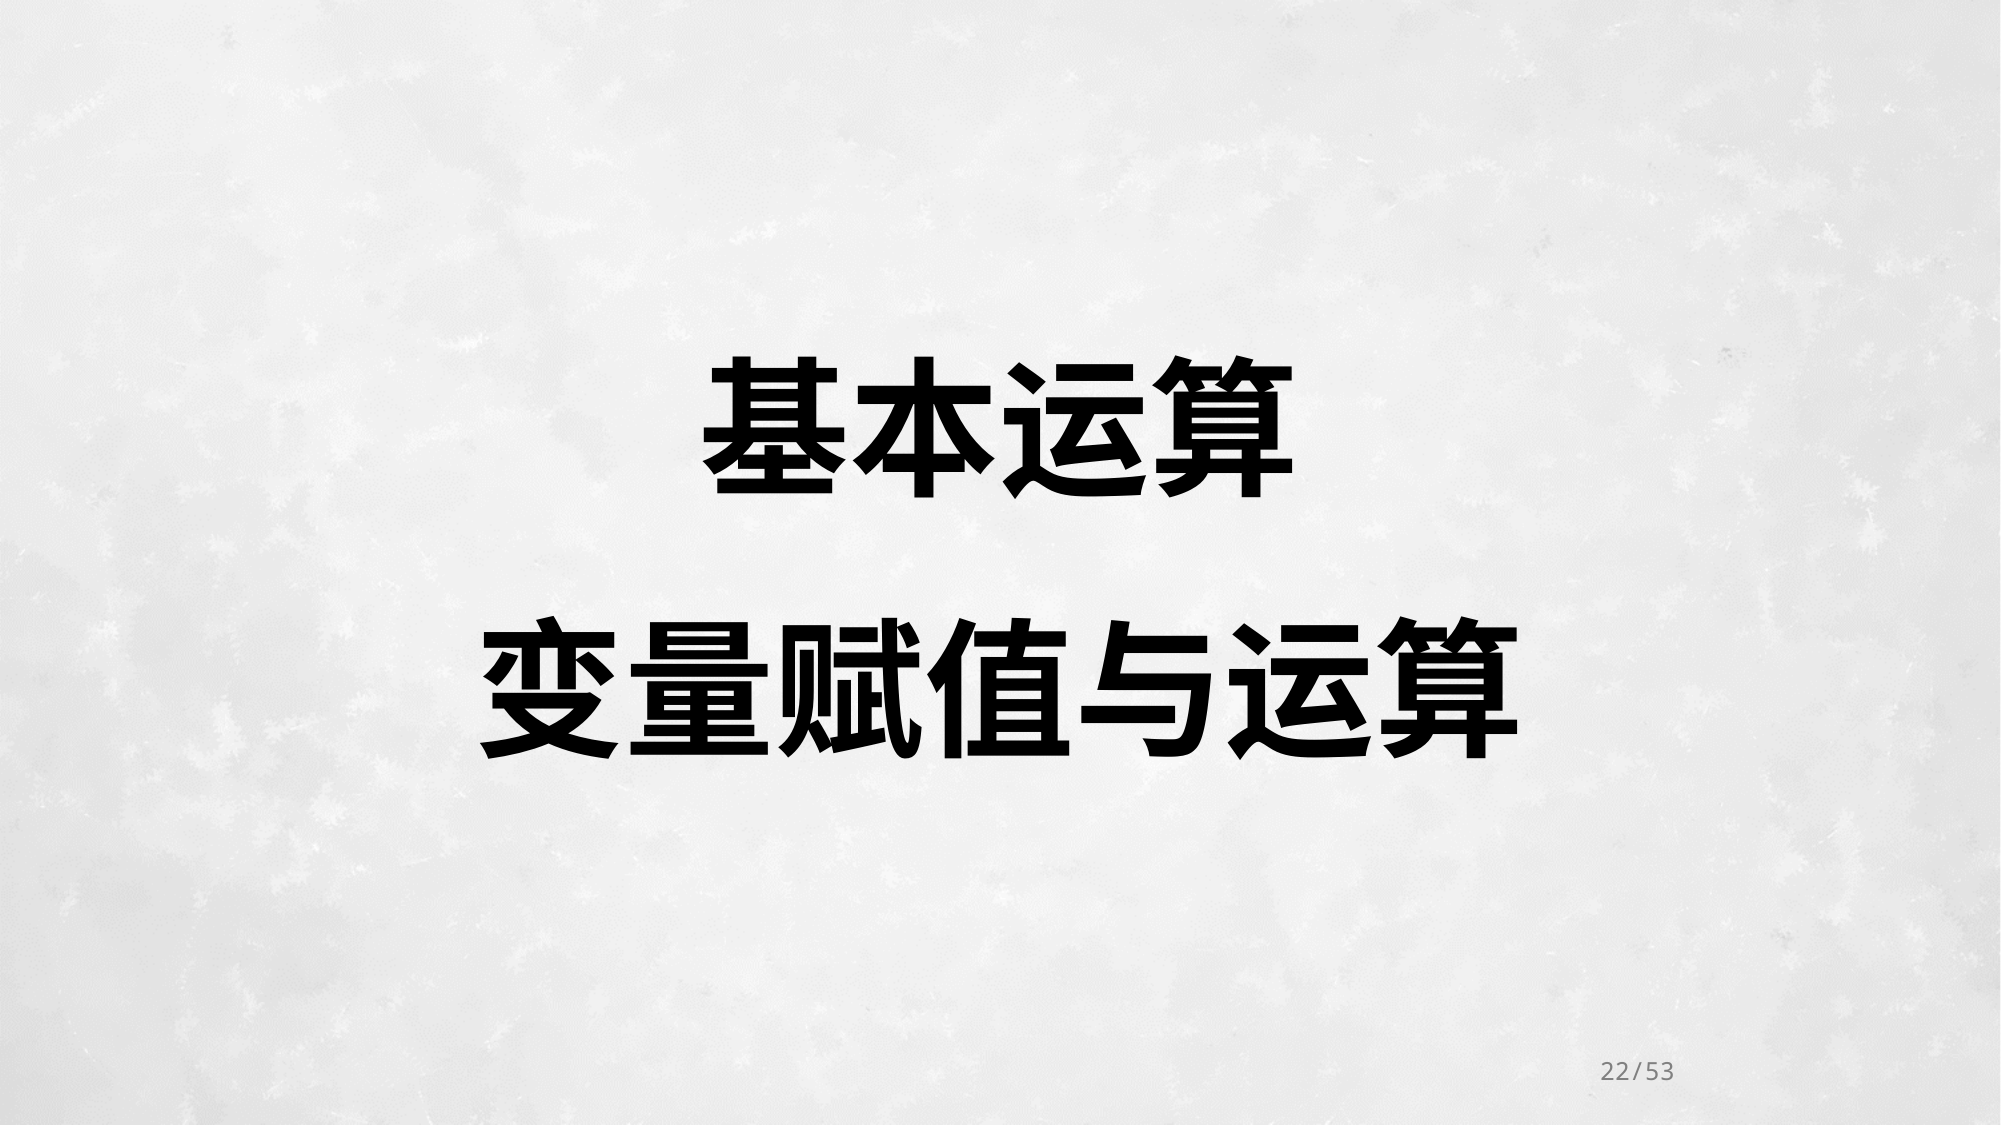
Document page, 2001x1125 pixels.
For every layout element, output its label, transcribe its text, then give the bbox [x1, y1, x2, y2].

title 基本运算 变量赋值与运算 [137, 246, 1863, 786]
slide_number 22/53 [1412, 1042, 1863, 1103]
